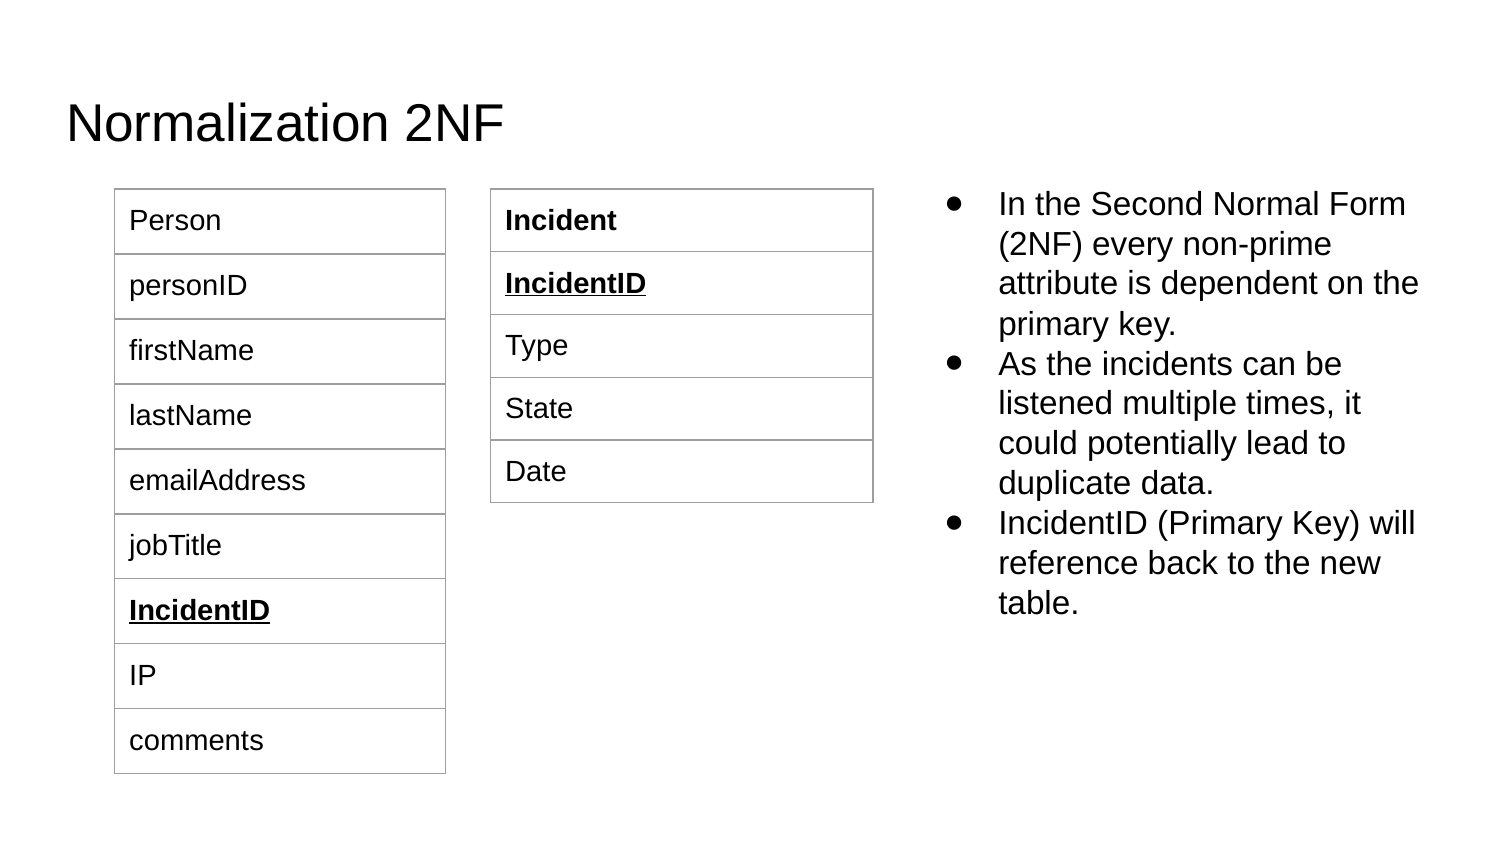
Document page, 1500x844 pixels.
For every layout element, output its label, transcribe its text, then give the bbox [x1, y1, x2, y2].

table_cell jobTitle [115, 515, 445, 578]
table_cell IncidentID [491, 252, 872, 314]
table_cell IncidentID [115, 579, 445, 643]
table_cell Date [491, 441, 872, 502]
table_cell personID [115, 255, 445, 318]
table_header Person [115, 190, 445, 253]
table_header Incident [491, 190, 872, 251]
table_cell comments [115, 709, 445, 773]
table_cell IP [115, 644, 445, 708]
table_cell firstName [115, 320, 445, 383]
table_cell emailAddress [115, 450, 445, 513]
table_cell Type [491, 315, 872, 377]
title Normalization 2NF [51, 72, 1449, 167]
table_cell State [491, 378, 872, 439]
text_box In the Second Normal Form (2NF) every non-prime attribute is dependent on the primary key. As the incidents can be listened multiple times, it could potentially lead to duplicate data. IncidentID (Primary Key) will reference back to the new table. [908, 166, 1449, 844]
table_cell lastName [115, 385, 445, 448]
